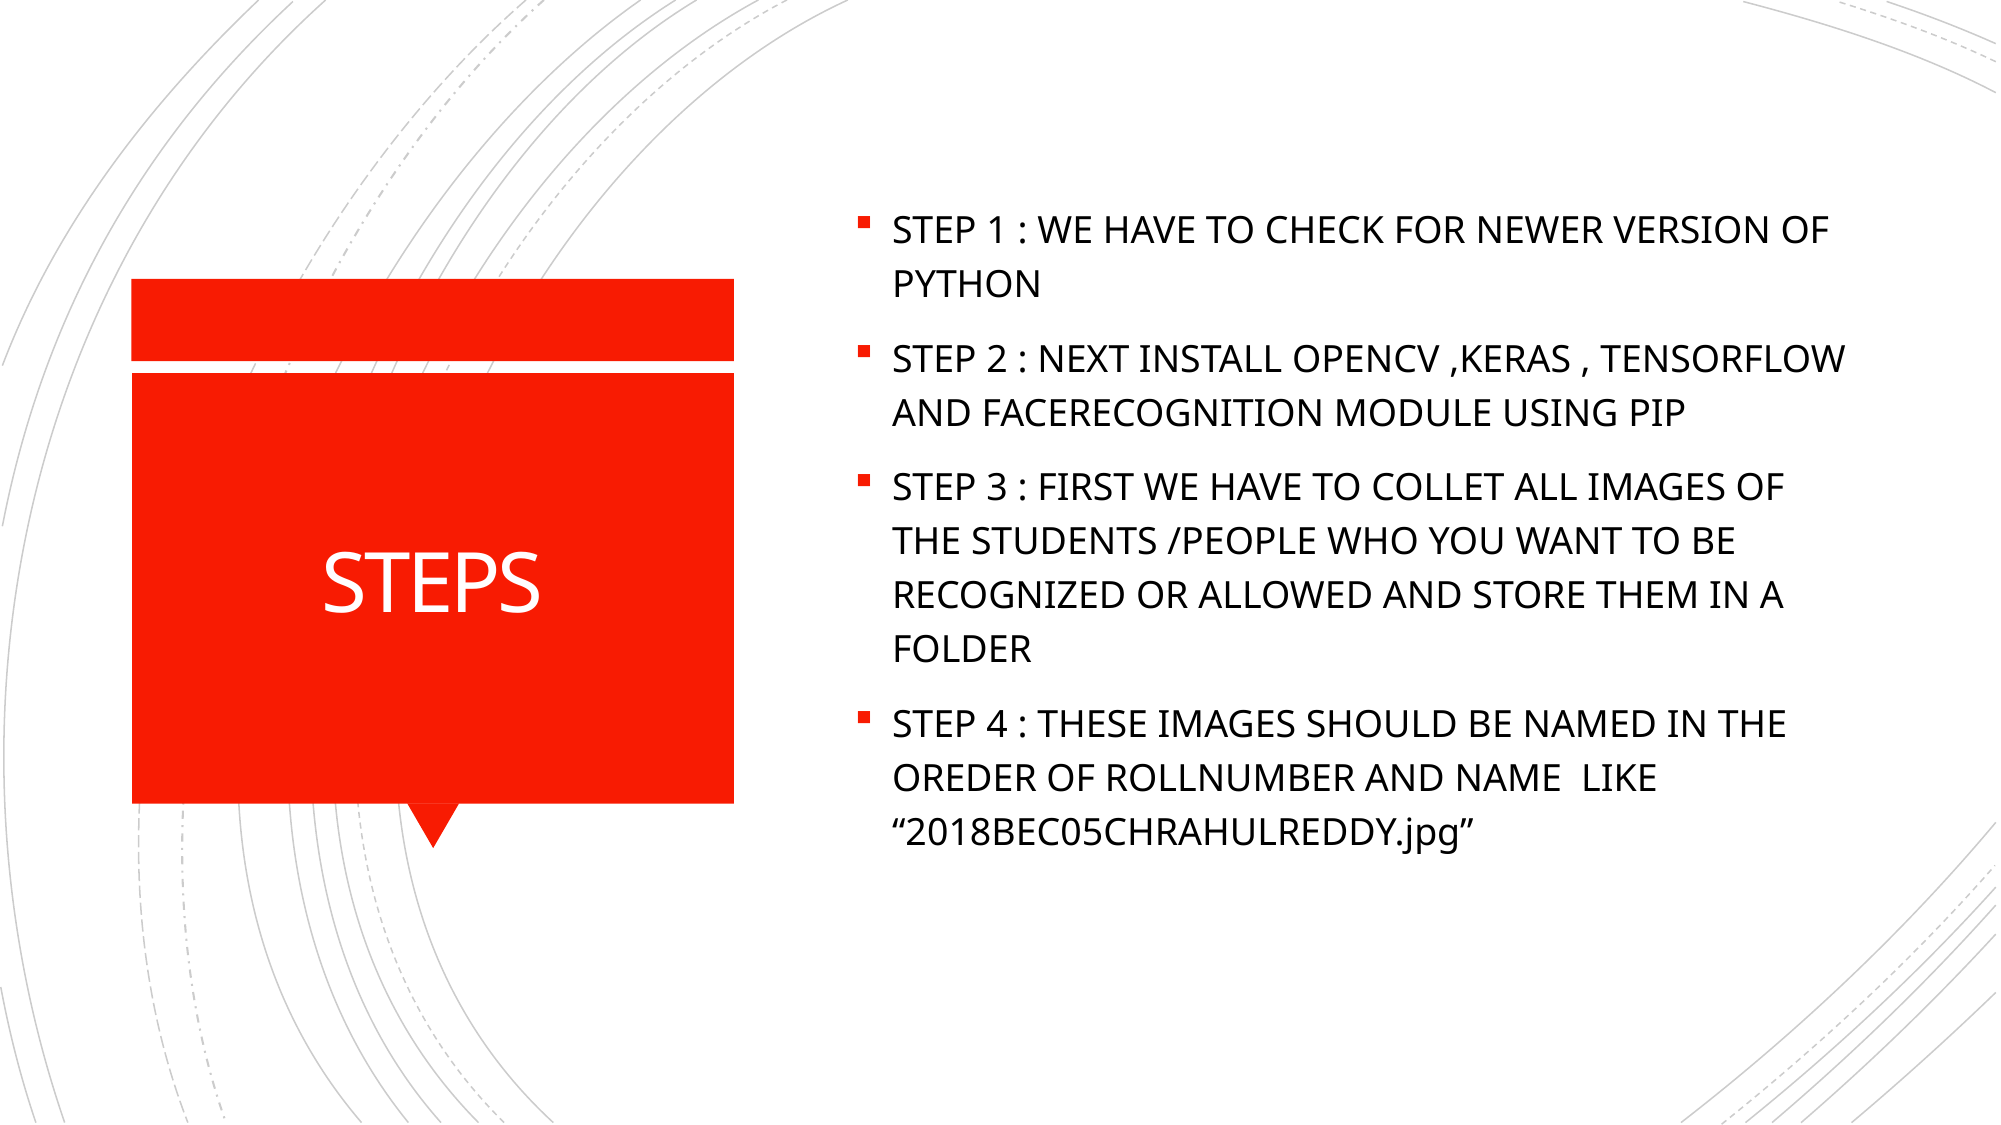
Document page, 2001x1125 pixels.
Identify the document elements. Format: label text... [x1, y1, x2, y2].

list STEP 1 : WE HAVE TO CHECK FOR NEWER VERSION OF PYTHON STEP 2 : NEXT INSTALL OPENCV ,KERAS , TENSORFLOW AND FACERECOGNITION MODULE USING PIP STEP 3 : FIRST WE HAVE TO COLLET ALL IMAGES OF THE STUDENTS /PEOPLE WHO YOU WANT TO BE RECOGNIZED OR ALLOWED AND STORE THEM IN A FOLDER STEP 4 : THESE IMAGES SHOULD BE NAMED IN THE OREDER OF ROLLNUMBER AND NAME LIKE “2018BEC05CHRAHULREDDY.jpg” [839, 131, 1871, 993]
title STEPS [145, 385, 720, 789]
